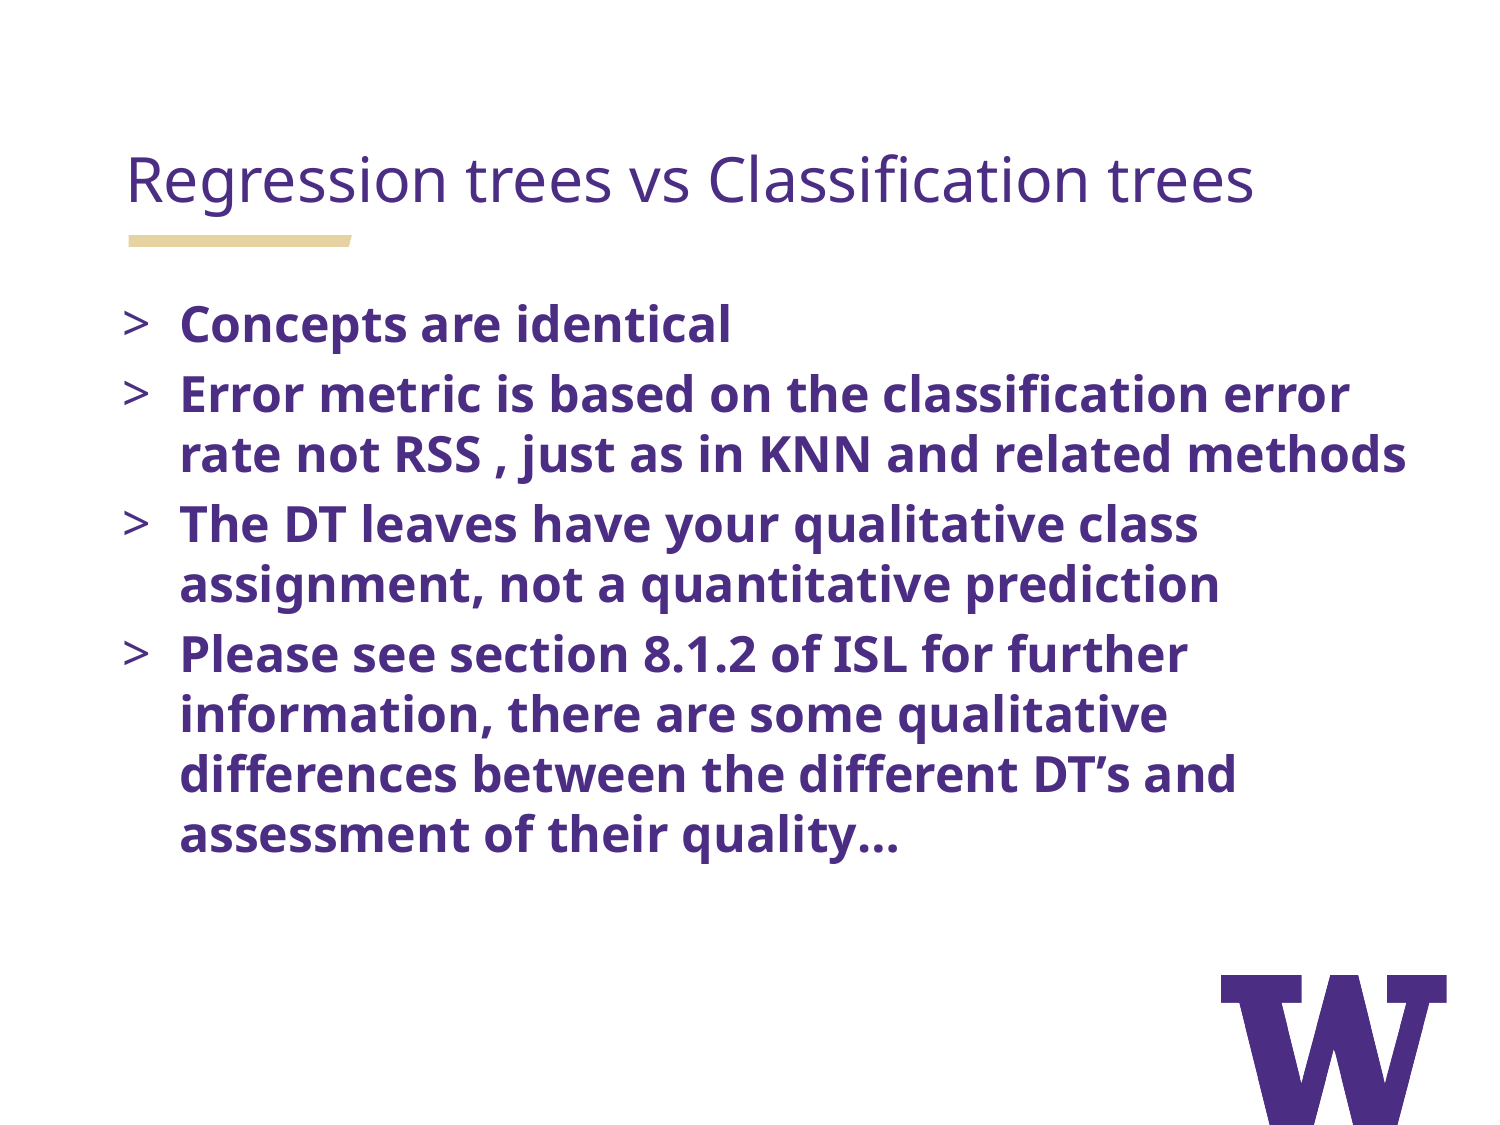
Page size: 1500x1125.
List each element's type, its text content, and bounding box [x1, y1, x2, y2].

picture [128, 235, 352, 247]
picture [1221, 975, 1447, 1125]
list Regression trees vs Classification trees [110, 60, 1453, 224]
list Concepts are identical Error metric is based on the classification error rate not RSS , just as in KNN and related methods The DT leaves have your qualitative class assignment, not a quantitative prediction Please see section 8.1.2 of ISL for further information, there are some qualitative differences between the different DT’s and assessment of their quality… [108, 284, 1453, 944]
